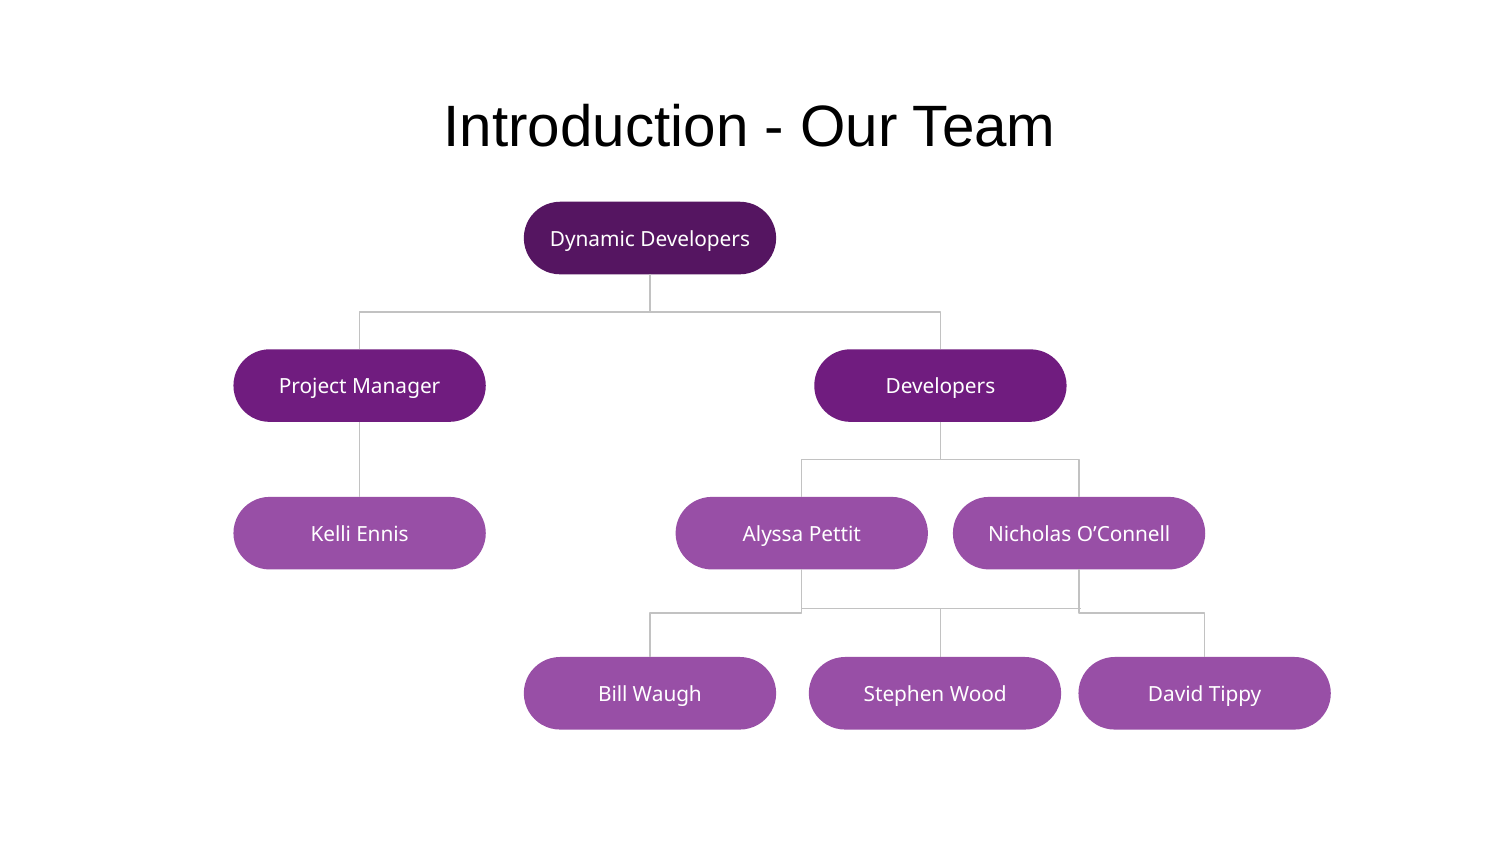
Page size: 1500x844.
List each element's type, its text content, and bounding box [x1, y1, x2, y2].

title Introduction - Our Team [51, 72, 1449, 167]
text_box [233, 201, 1331, 730]
list [51, 184, 1449, 777]
